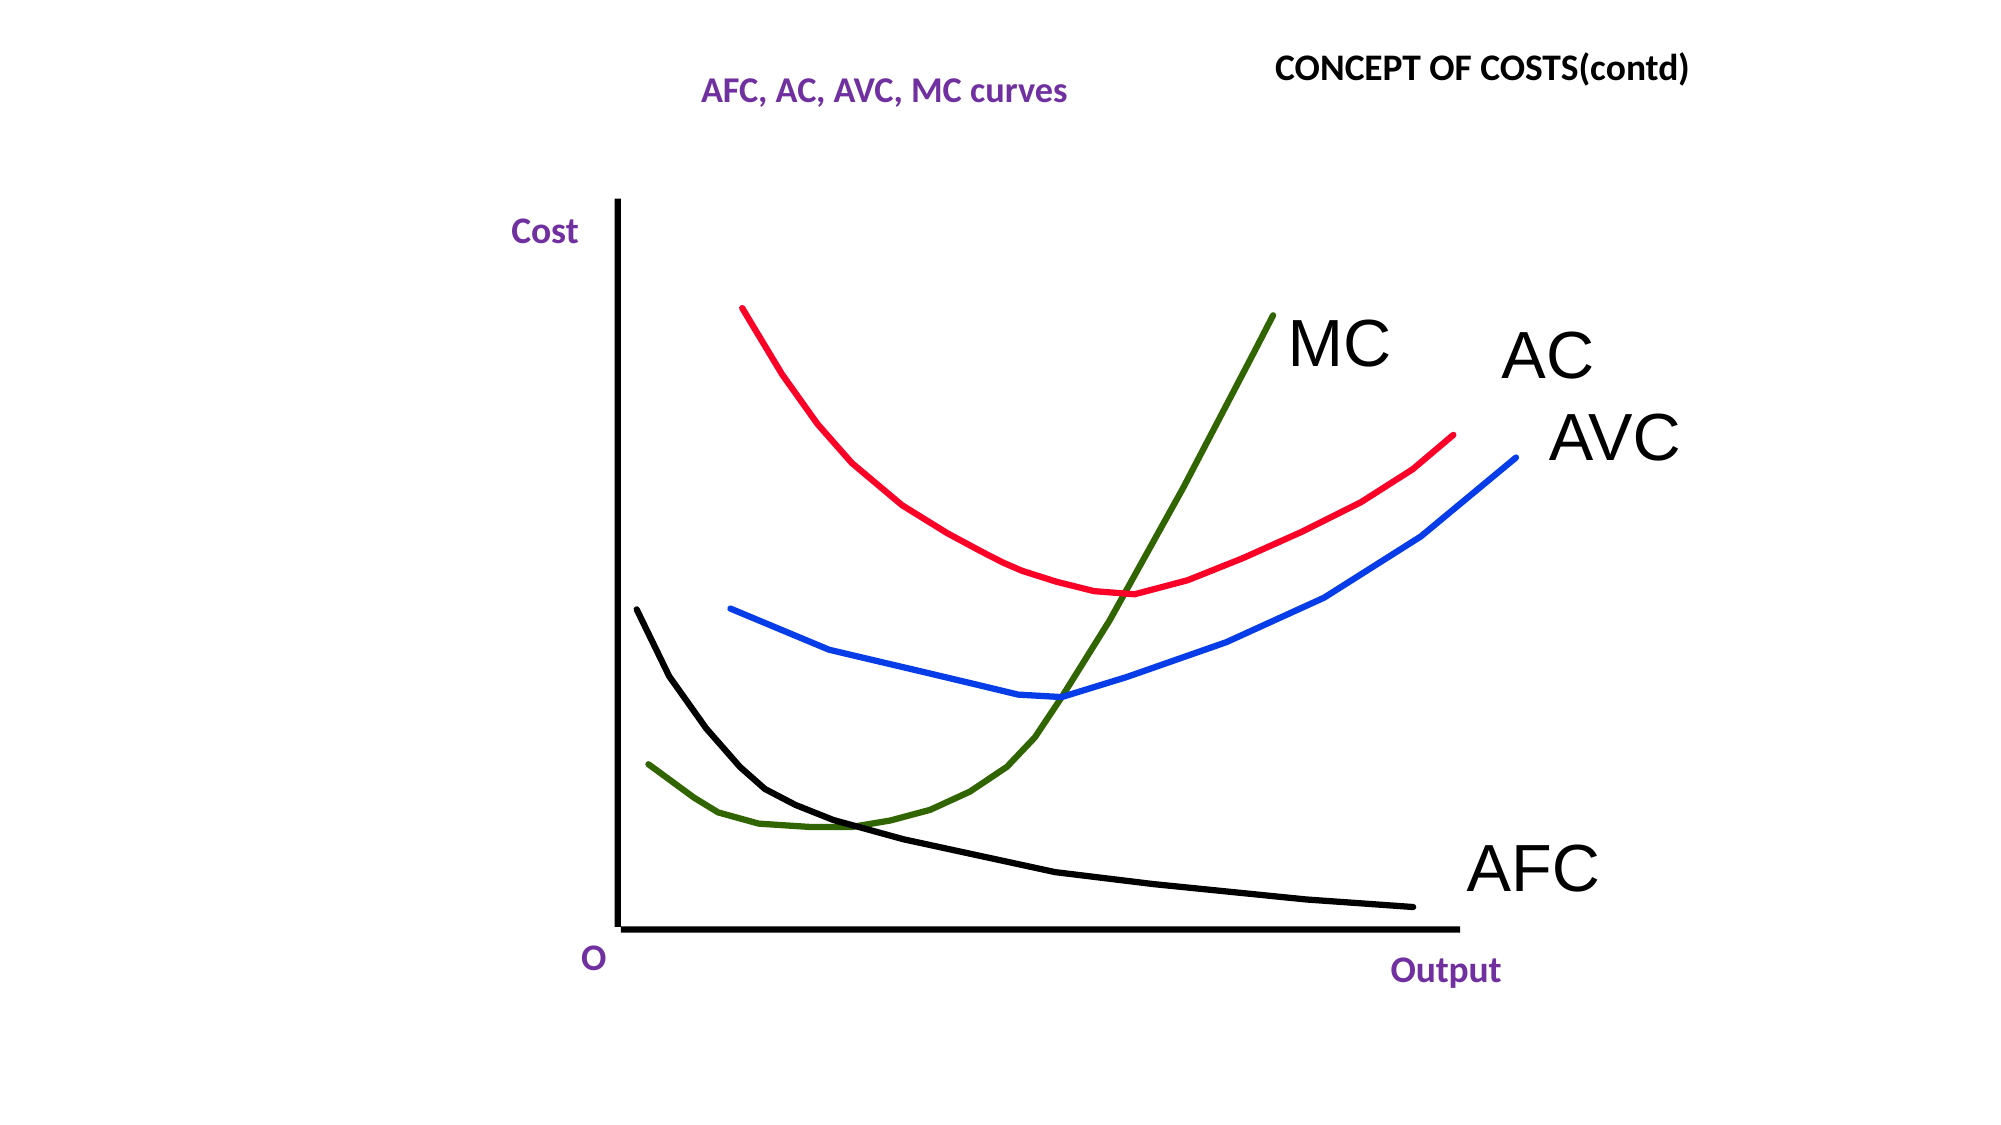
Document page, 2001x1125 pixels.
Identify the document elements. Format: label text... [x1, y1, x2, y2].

text_box AFC, AC, AVC, MC curves [413, 58, 1364, 118]
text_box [648, 292, 1407, 828]
text_box Cost [496, 199, 603, 259]
text_box O [566, 925, 649, 986]
text_box CONCEPT OF COSTS(contd) [1260, 35, 1714, 95]
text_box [742, 304, 1650, 595]
text_box Output [1375, 937, 1526, 998]
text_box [730, 386, 1697, 698]
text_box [617, 198, 1461, 930]
text_box AFC [1461, 817, 1616, 912]
